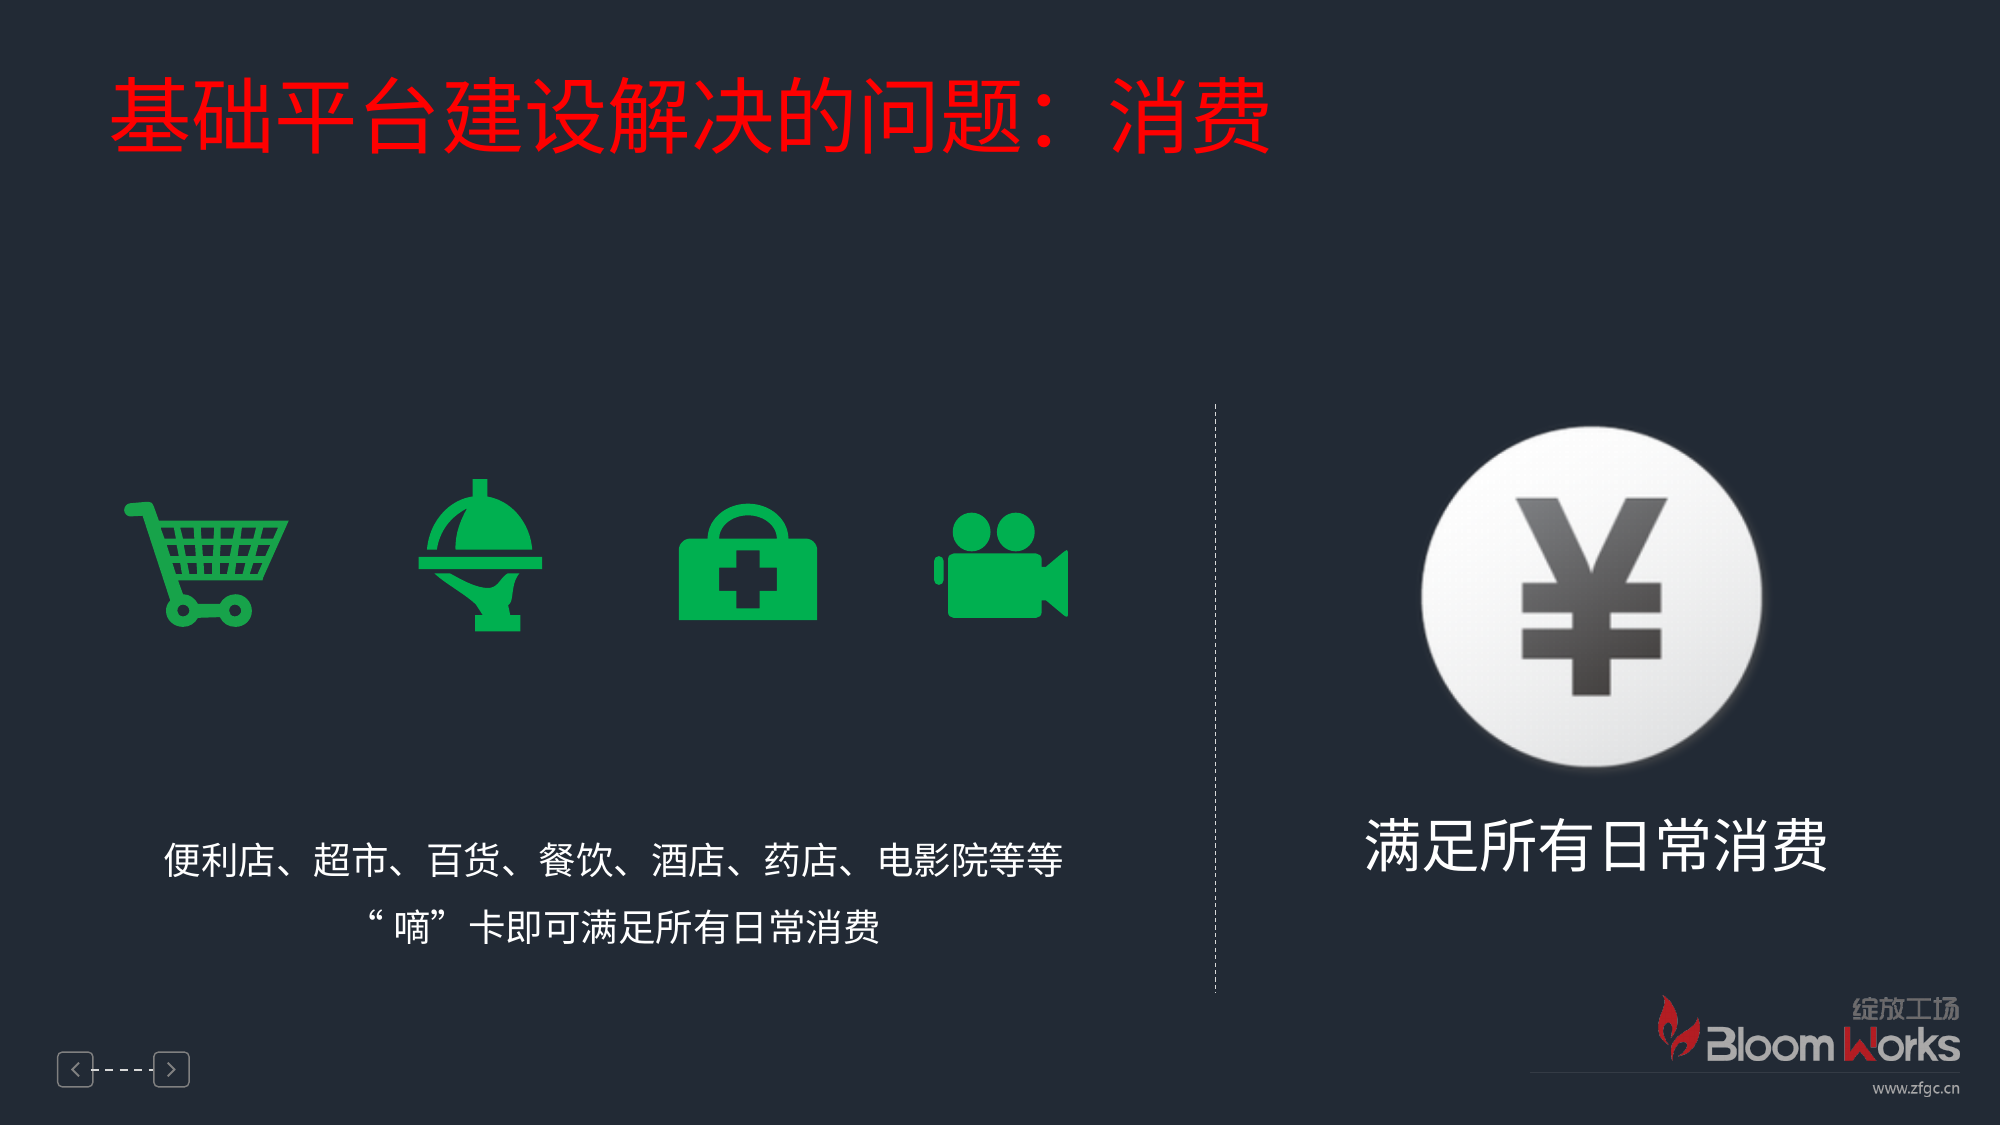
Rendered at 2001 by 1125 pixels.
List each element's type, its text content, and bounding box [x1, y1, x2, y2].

text_box [946, 511, 1069, 619]
text_box [678, 503, 818, 621]
text_box [933, 555, 945, 587]
text_box 满足所有日常消费 [1348, 801, 1983, 887]
text_box 便利店、超市、百货、餐饮、酒店、药店、电影院等等 “嘀”卡即可满足所有日常消费 [79, 806, 1149, 957]
text_box [426, 479, 533, 550]
text_box [124, 501, 289, 627]
picture [1400, 405, 1792, 797]
text_box [418, 556, 543, 570]
text_box 基础平台建设解决的问题：消费 [93, 56, 1289, 171]
picture [1530, 994, 1960, 1097]
text_box [434, 573, 521, 632]
